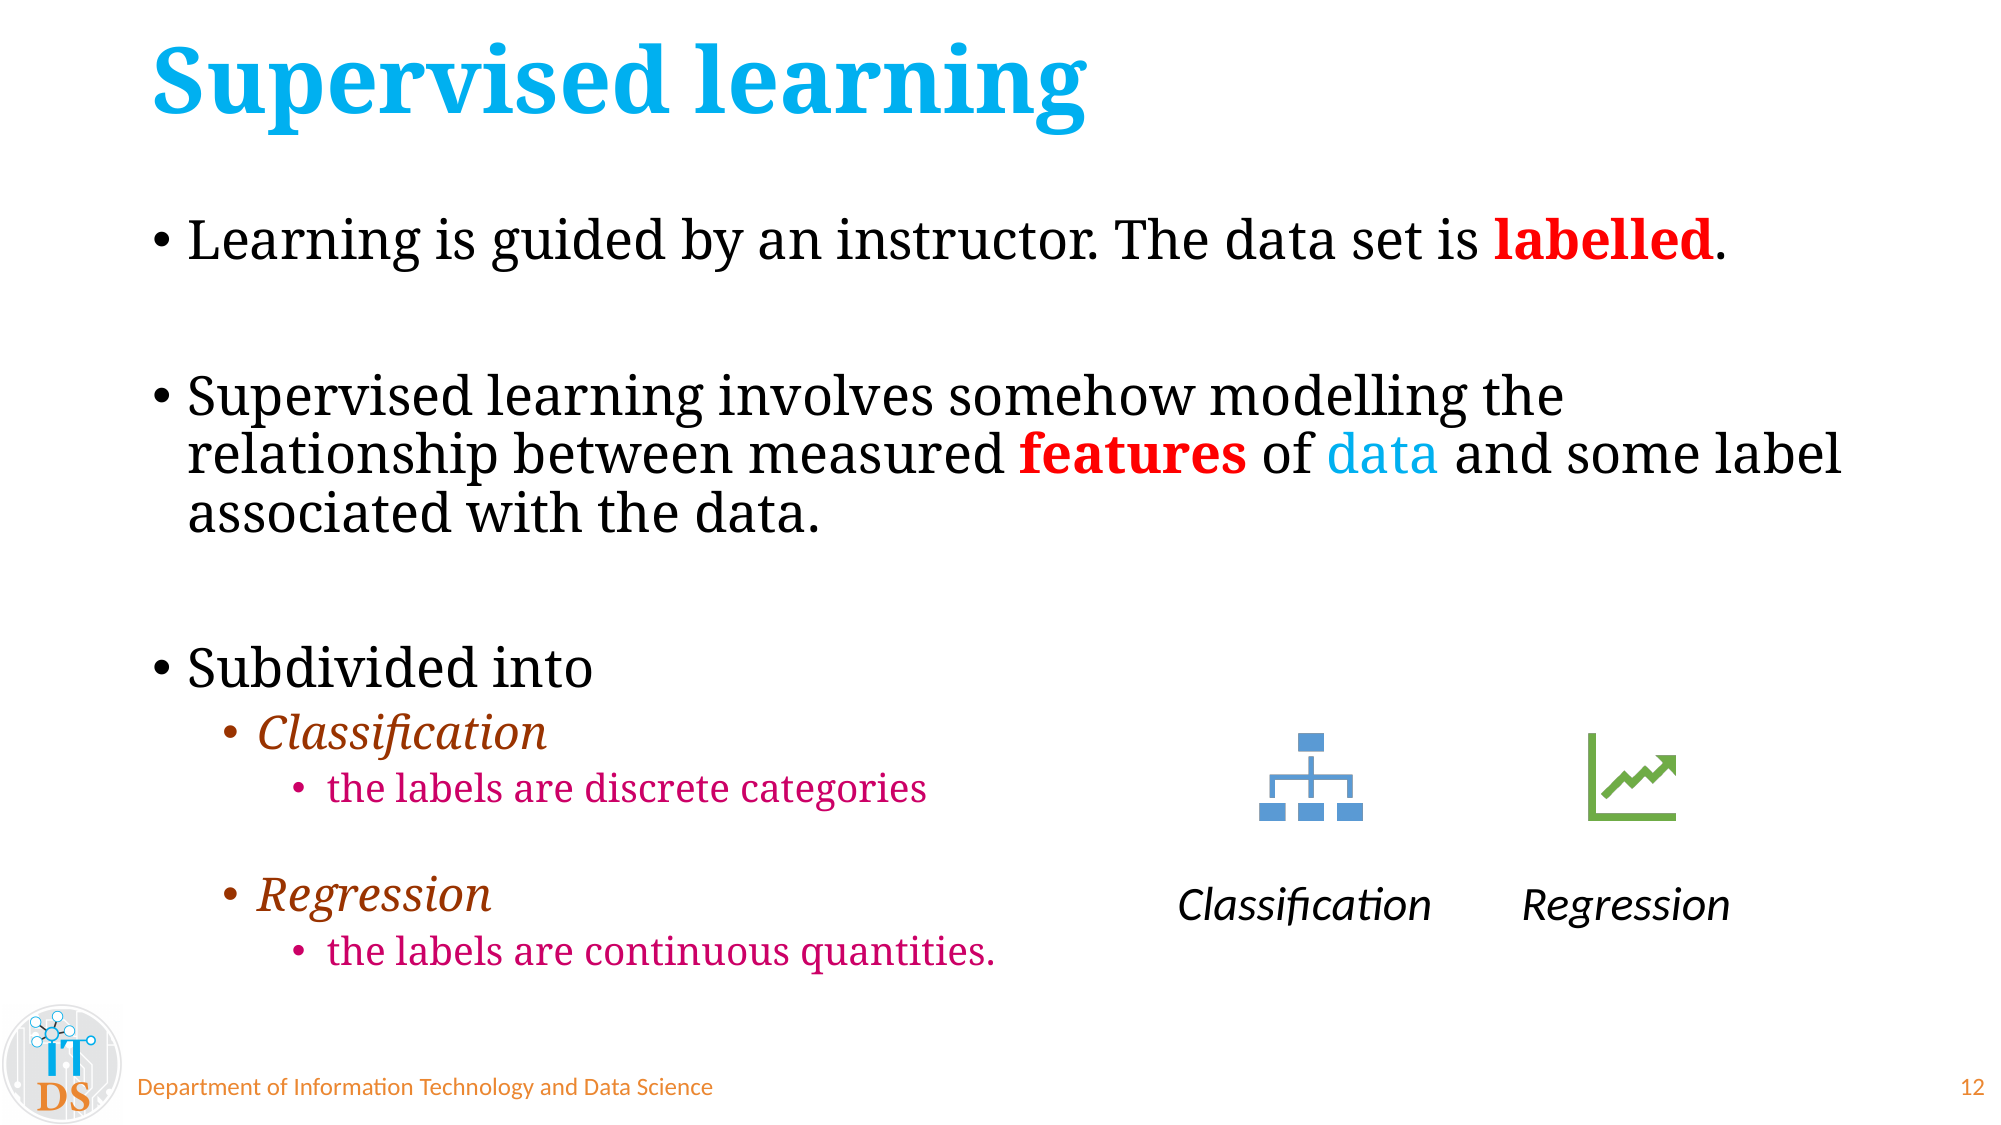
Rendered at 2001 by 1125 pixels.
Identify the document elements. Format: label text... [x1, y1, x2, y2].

picture [2, 1004, 123, 1125]
title Supervised learning [137, 3, 1863, 165]
list Learning is guided by an instructor. The data set is labelled. Supervised learning involves somehow modelling the relationship between measured features of data and some label associated with the data. Subdivided into Classification the labels are discrete categories Regression the labels are continuous quantities. [137, 205, 1863, 1033]
footer Department of Information Technology and Data Science [122, 1063, 798, 1124]
slide_number 12 [1550, 1063, 2000, 1124]
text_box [1059, 700, 1883, 1004]
